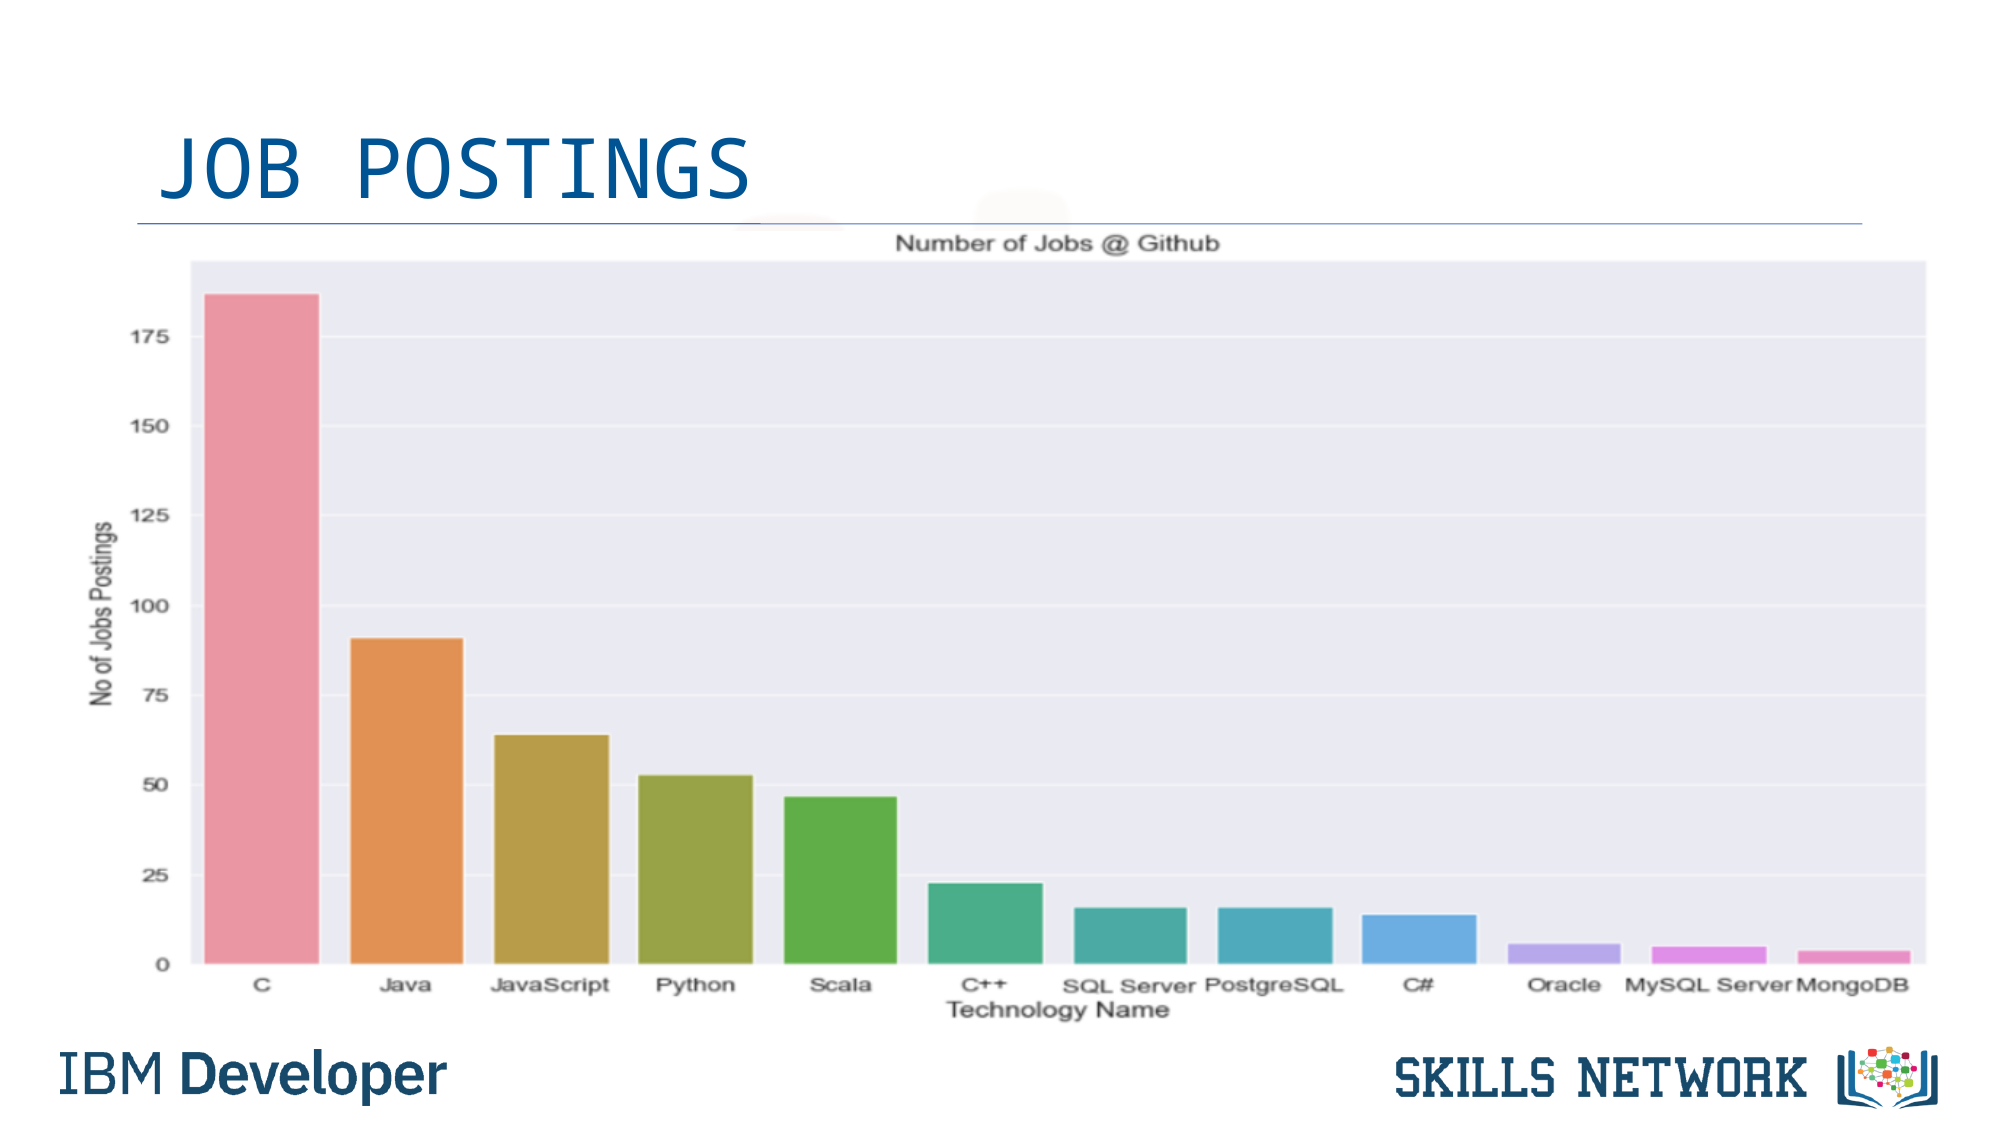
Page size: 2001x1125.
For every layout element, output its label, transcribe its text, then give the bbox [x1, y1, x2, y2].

title JOB POSTINGS [88, 62, 1061, 231]
picture [55, 1045, 459, 1108]
picture [1390, 1045, 1945, 1111]
picture [81, 231, 1934, 1027]
